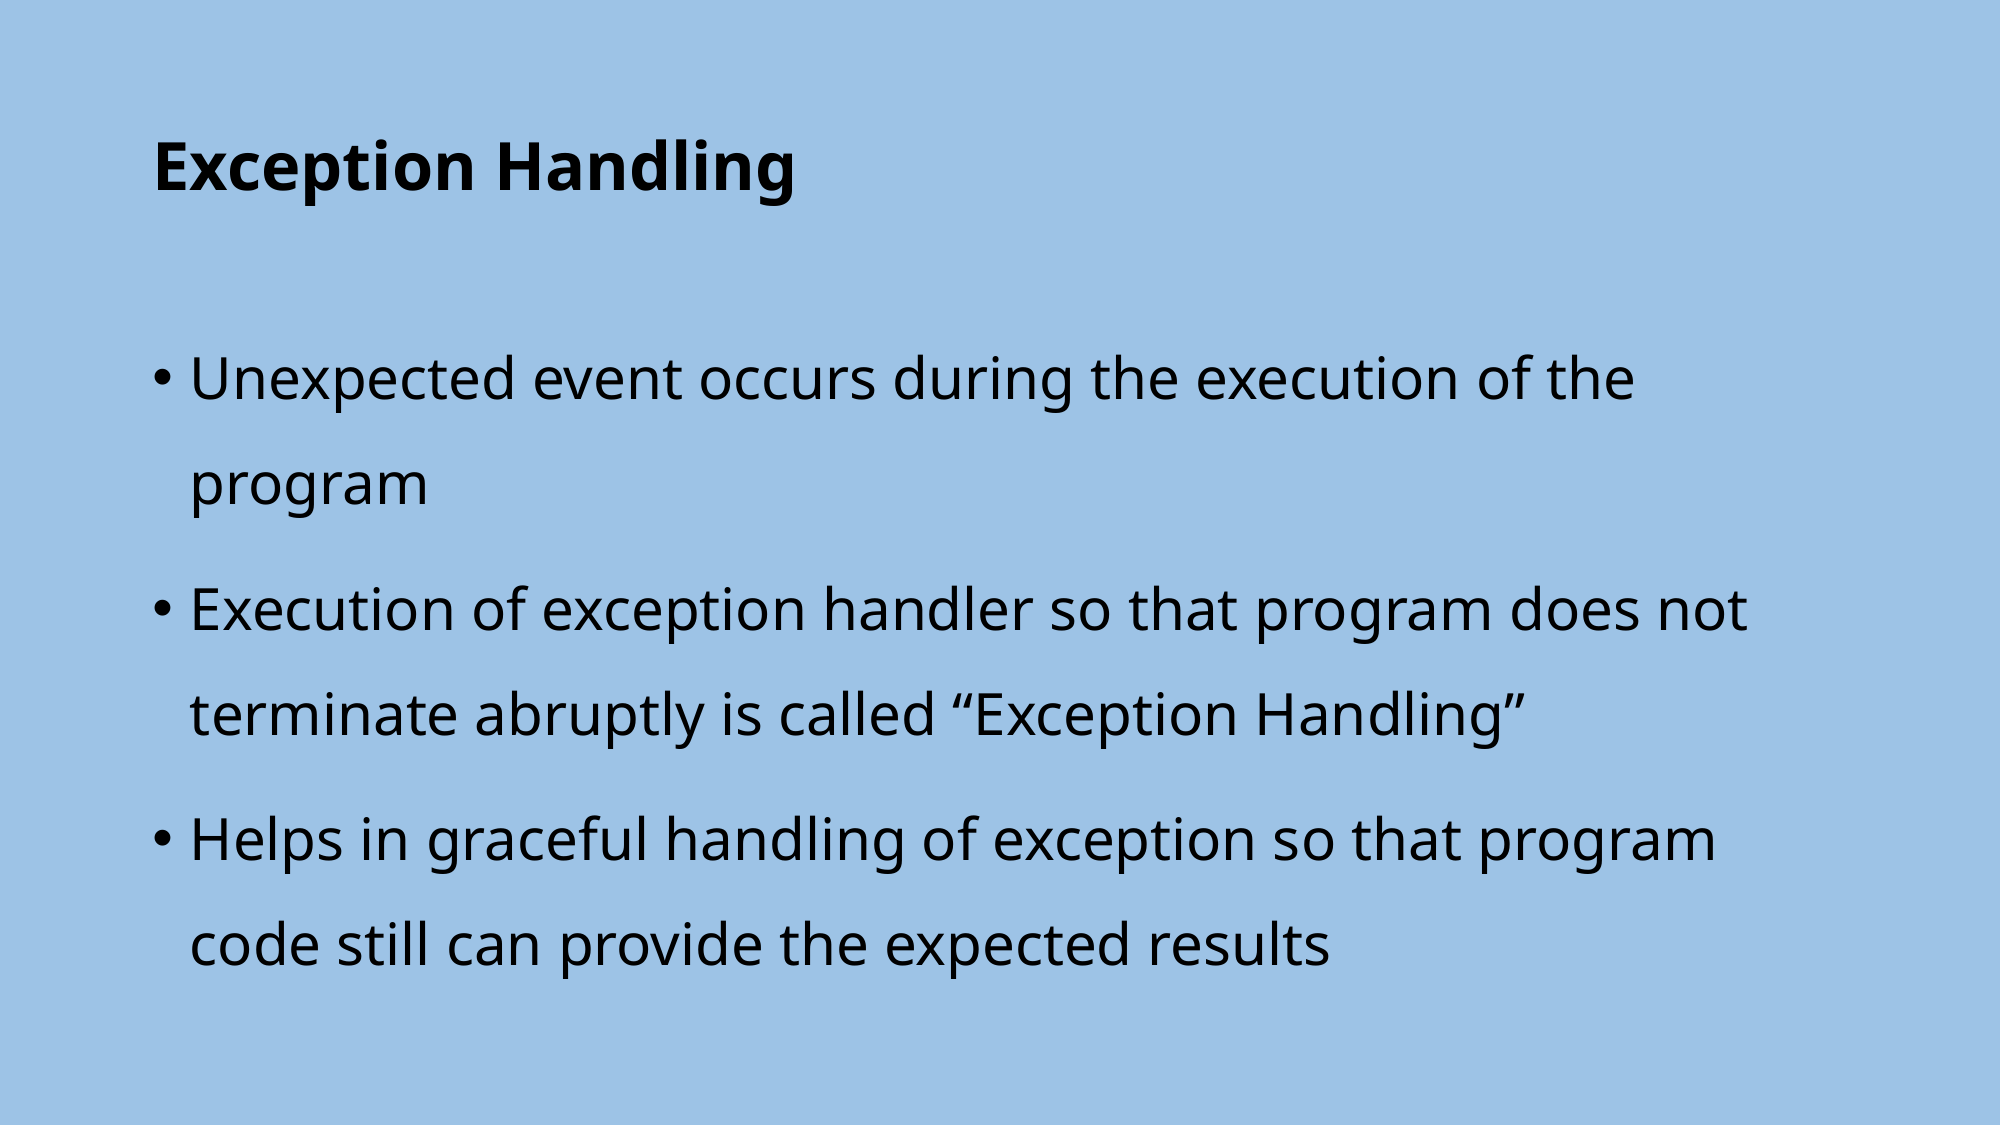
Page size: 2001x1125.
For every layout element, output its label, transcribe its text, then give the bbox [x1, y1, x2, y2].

title Exception Handling [137, 59, 1863, 278]
list Unexpected event occurs during the execution of the program Execution of exception handler so that program does not terminate abruptly is called “Exception Handling” Helps in graceful handling of exception so that program code still can provide the expected results [137, 299, 1863, 1014]
